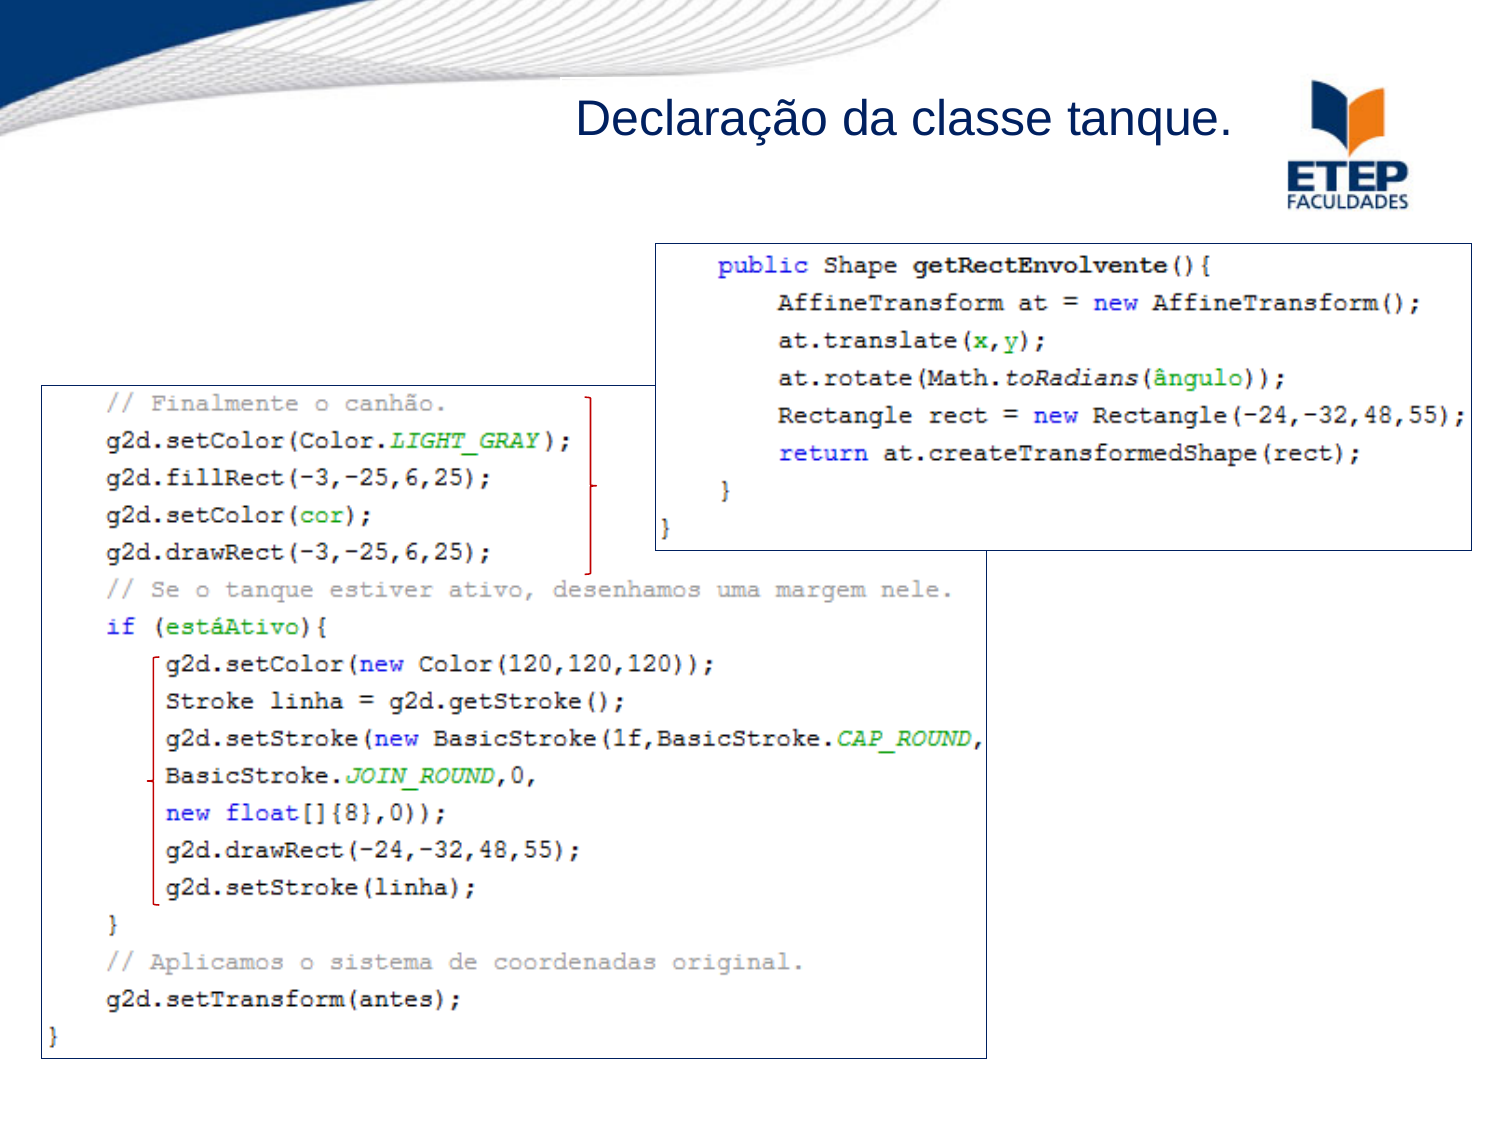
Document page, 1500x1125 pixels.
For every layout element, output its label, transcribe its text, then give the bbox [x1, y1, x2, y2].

picture [0, 0, 1500, 1125]
text_box Declaração da classe tanque. [561, 78, 1270, 153]
